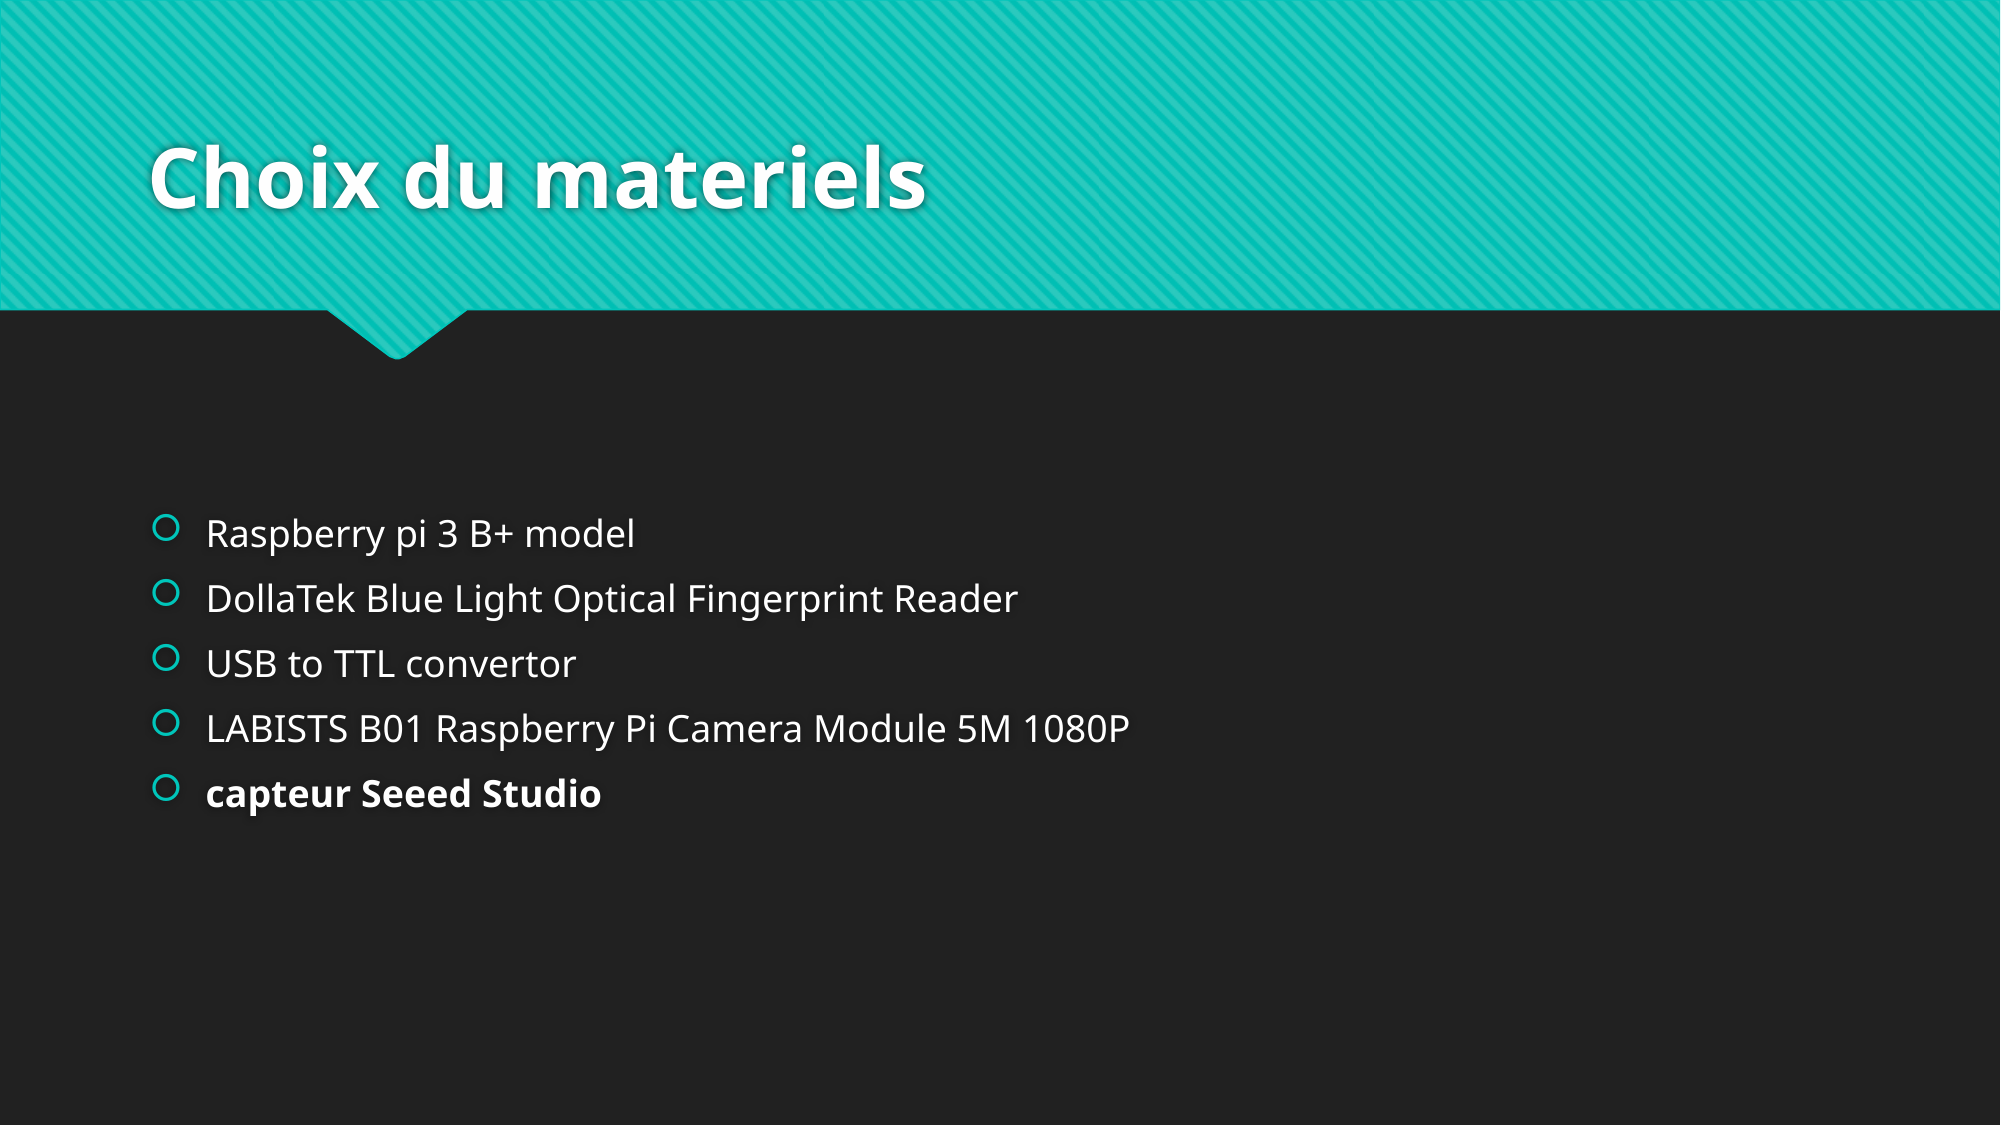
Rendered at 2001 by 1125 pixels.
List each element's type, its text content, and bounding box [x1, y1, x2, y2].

list Raspberry pi 3 B+ model DollaTek Blue Light Optical Fingerprint Reader USB to TTL convertor LABISTS B01 Raspberry Pi Camera Module 5M 1080P capteur Seeed Studio [134, 364, 1866, 962]
title Choix du materiels [132, 73, 1868, 233]
